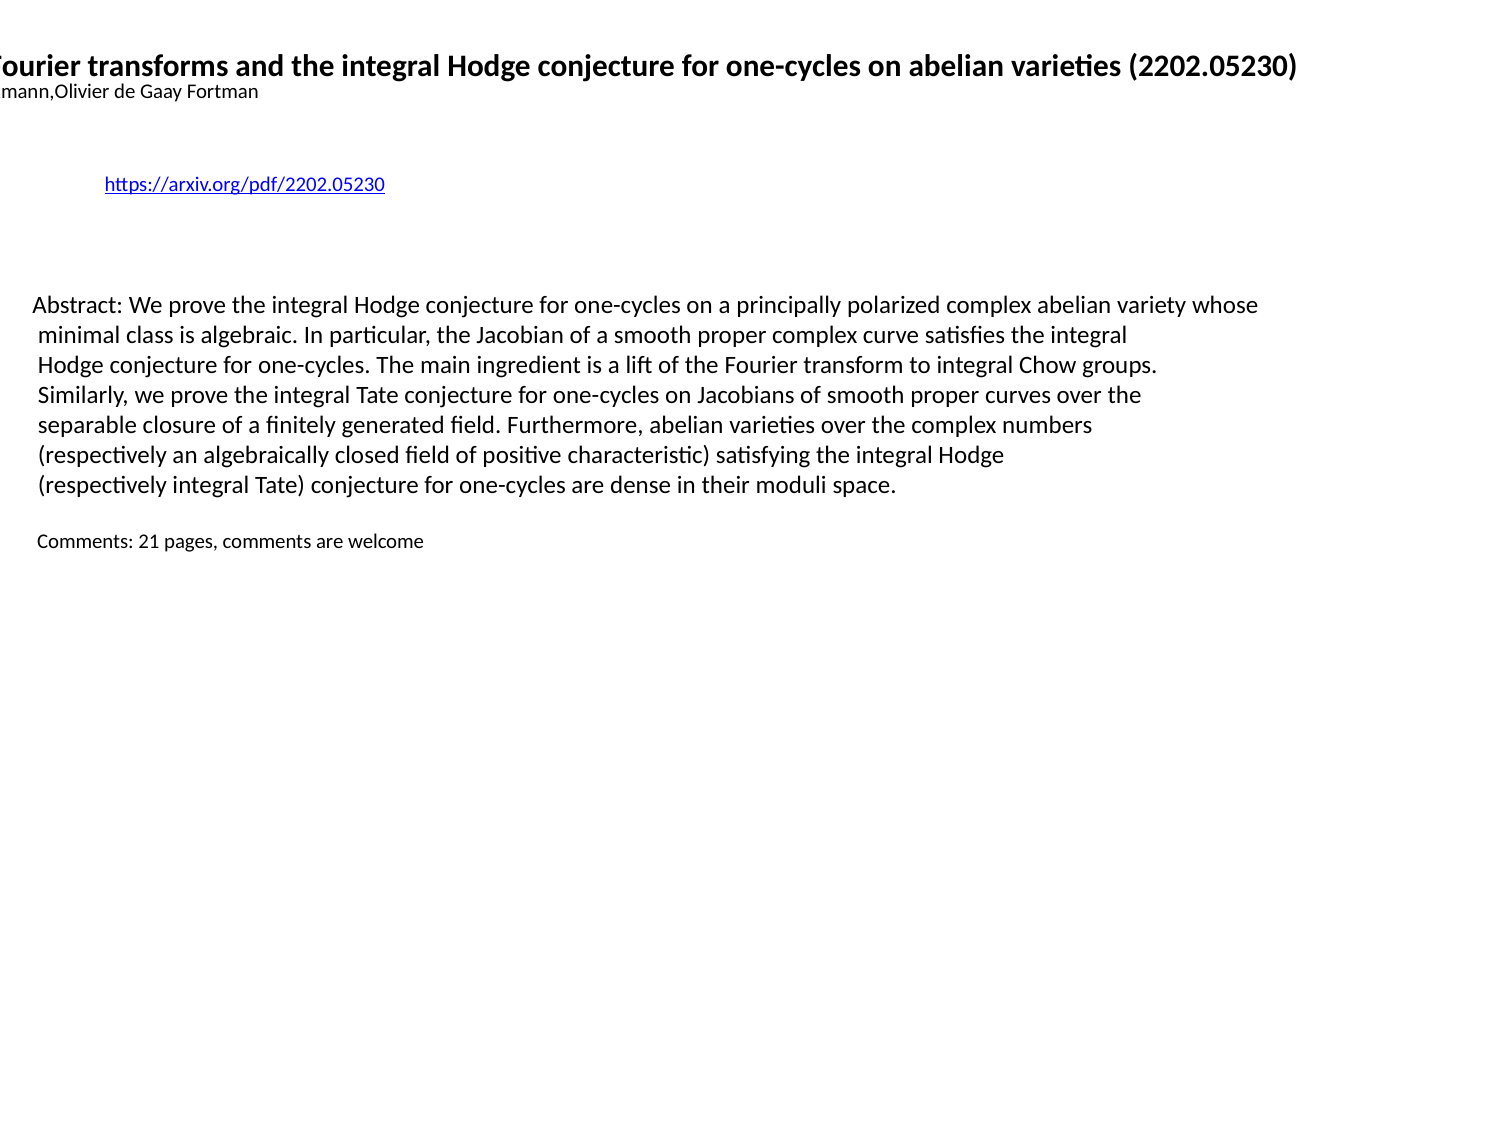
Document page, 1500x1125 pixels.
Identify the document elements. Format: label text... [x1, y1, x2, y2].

text_box https://arxiv.org/pdf/2202.05230 [89, 118, 401, 203]
text_box Integral Fourier transforms and the integral Hodge conjecture for one-cycles on abelian varieties (2202.05230) Thorsten Beckmann,Olivier de Gaay Fortman [0, 0, 1315, 110]
text_box Abstract: We prove the integral Hodge conjecture for one-cycles on a principally polarized complex abelian variety whose minimal class is algebraic. In particular, the Jacobian of a smooth proper complex curve satisfies the integral Hodge conjecture for one-cycles. The main ingredient is a lift of the Fourier transform to integral Chow groups. Similarly, we prove the integral Tate conjecture for one-cycles on Jacobians of smooth proper curves over the separable closure of a finitely generated field. Furthermore, abelian varieties over the complex numbers (respectively an algebraically closed field of positive characteristic) satisfying the integral Hodge (respectively integral Tate) conjecture for one-cycles are dense in their moduli space. Comments: 21 pages, comments are welcome [17, 236, 1282, 561]
